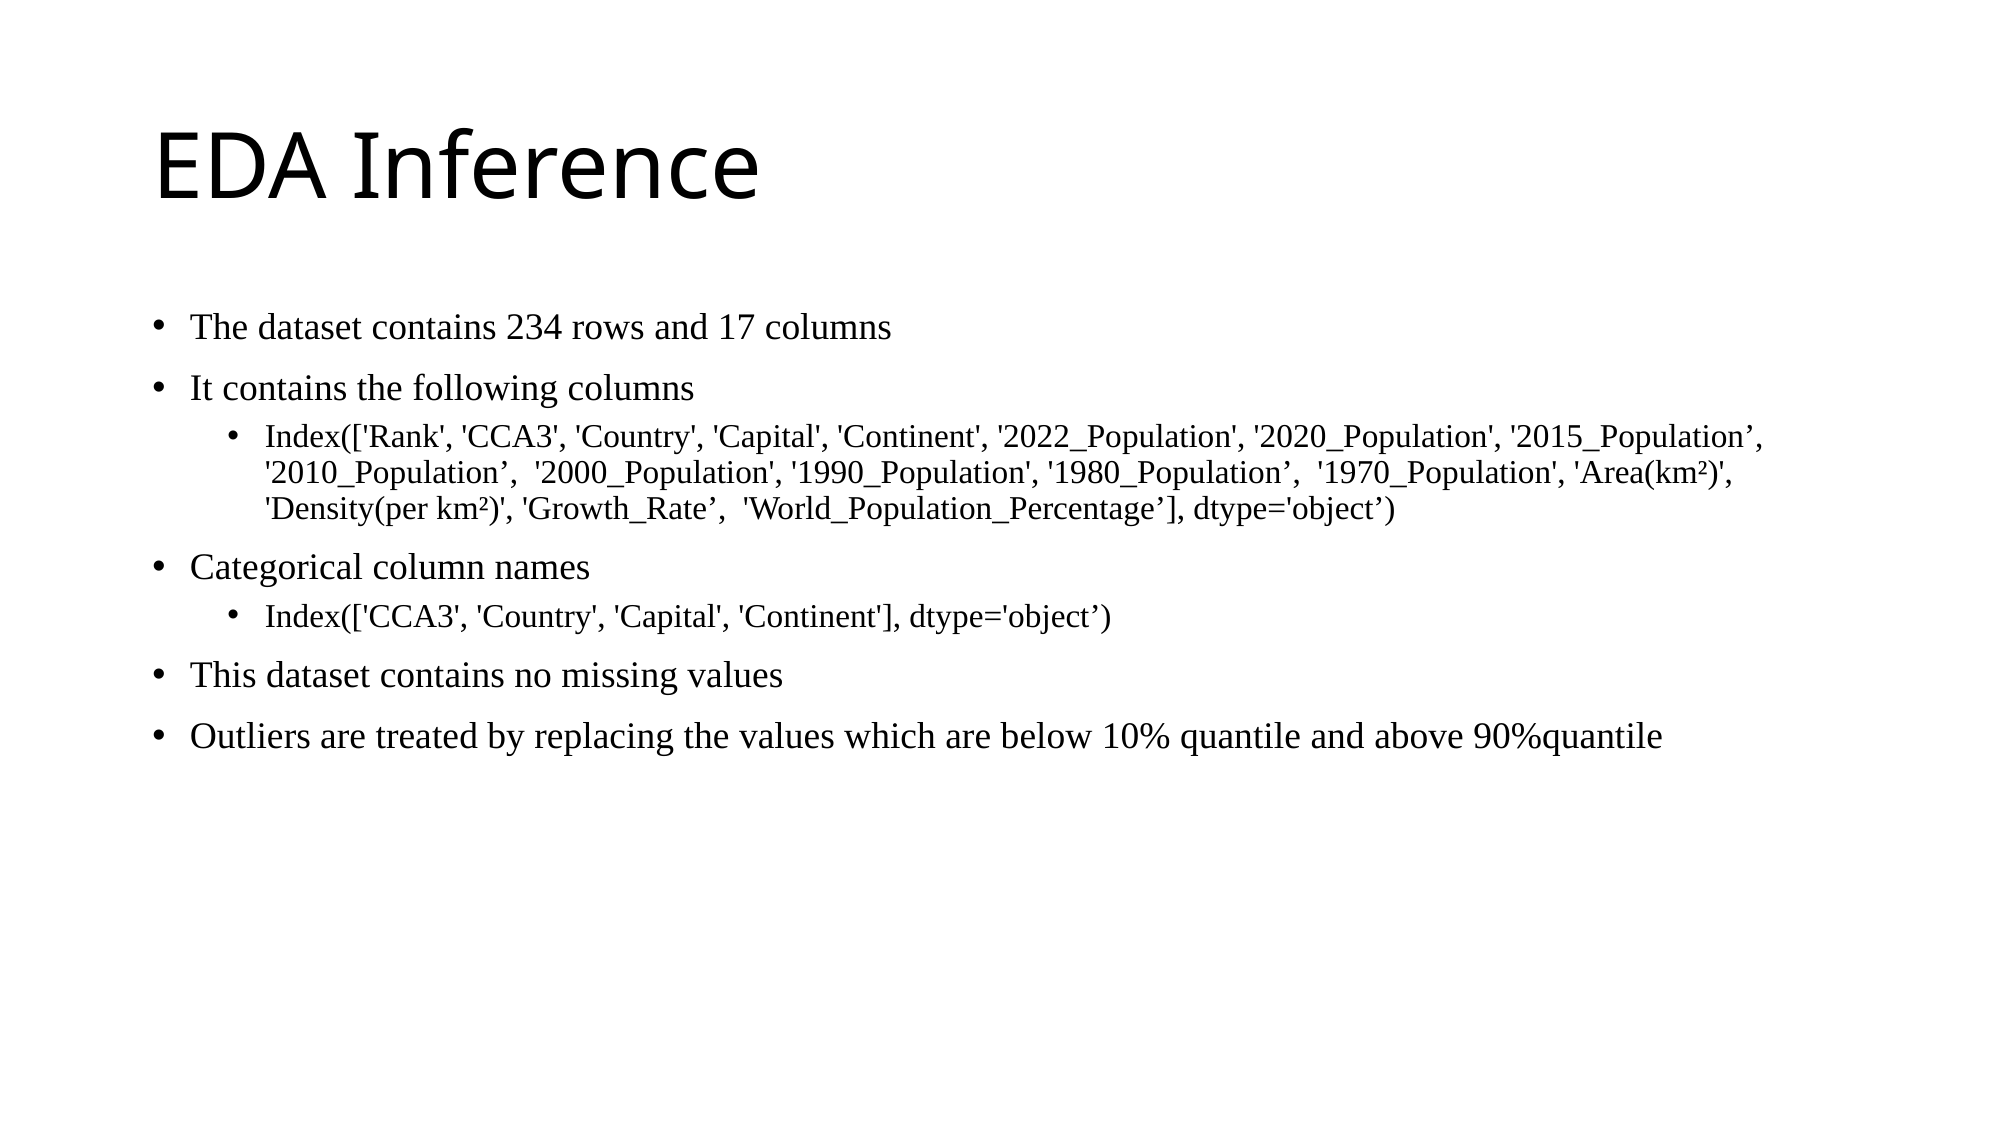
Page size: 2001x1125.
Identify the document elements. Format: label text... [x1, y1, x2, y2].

title EDA Inference [137, 59, 1863, 278]
list The dataset contains 234 rows and 17 columns It contains the following columns Index(['Rank', 'CCA3', 'Country', 'Capital', 'Continent', '2022_Population', '2020_Population', '2015_Population’, '2010_Population’, '2000_Population', '1990_Population', '1980_Population’, '1970_Population', 'Area(km²)', 'Density(per km²)', 'Growth_Rate’, 'World_Population_Percentage’], dtype='object’) Categorical column names Index(['CCA3', 'Country', 'Capital', 'Continent'], dtype='object’) This dataset contains no missing values Outliers are treated by replacing the values which are below 10% quantile and above 90%quantile [137, 299, 1863, 1014]
